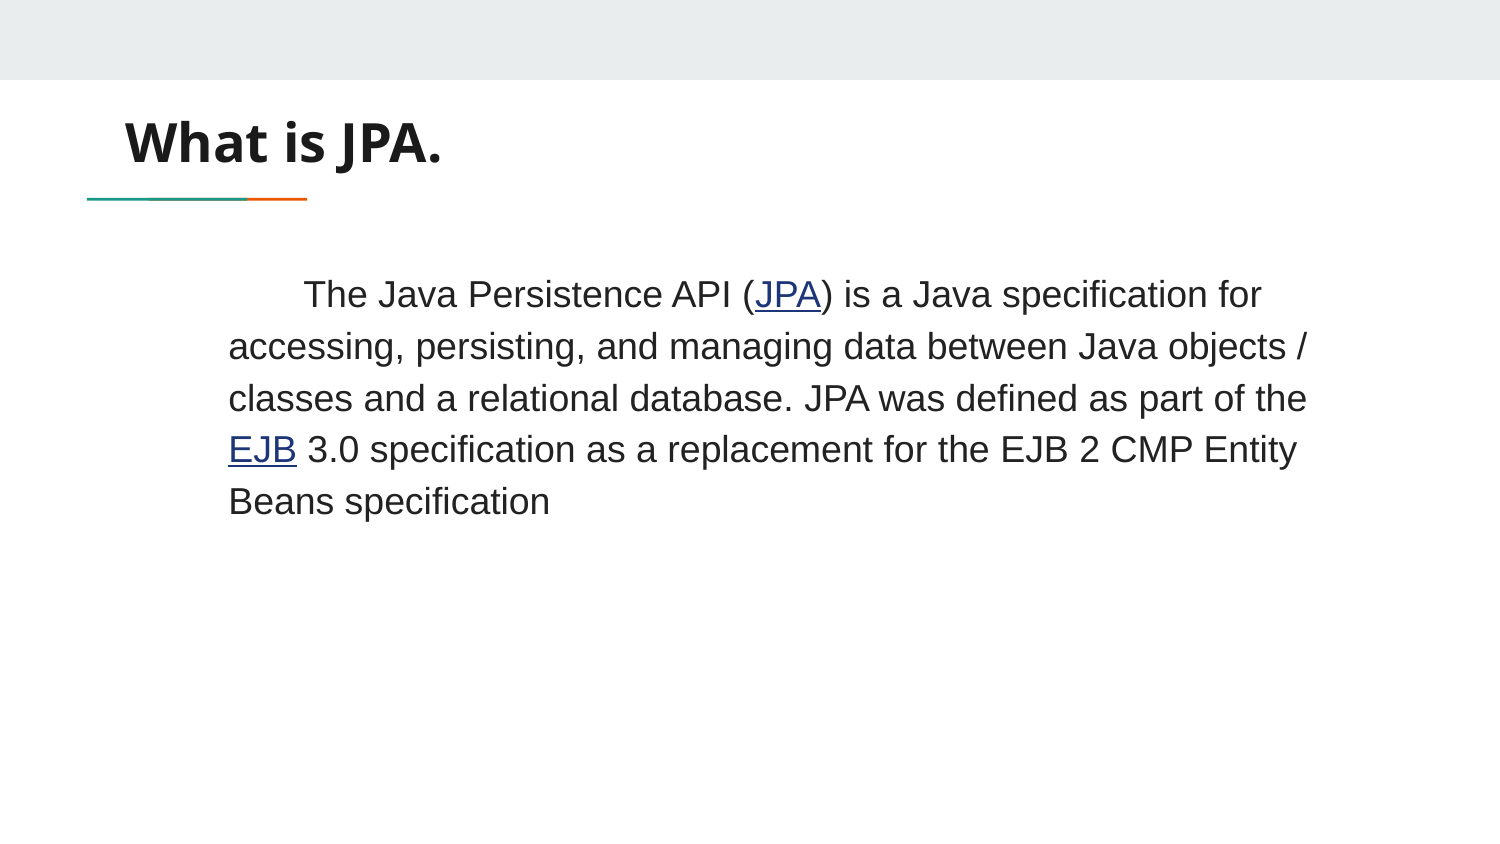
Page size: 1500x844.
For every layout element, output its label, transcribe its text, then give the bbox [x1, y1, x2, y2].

list The Java Persistence API (JPA) is a Java specification for accessing, persisting, and managing data between Java objects / classes and a relational database. JPA was defined as part of the EJB 3.0 specification as a replacement for the EJB 2 CMP Entity Beans specification [138, 248, 1394, 620]
title What is JPA. [110, 93, 1372, 182]
